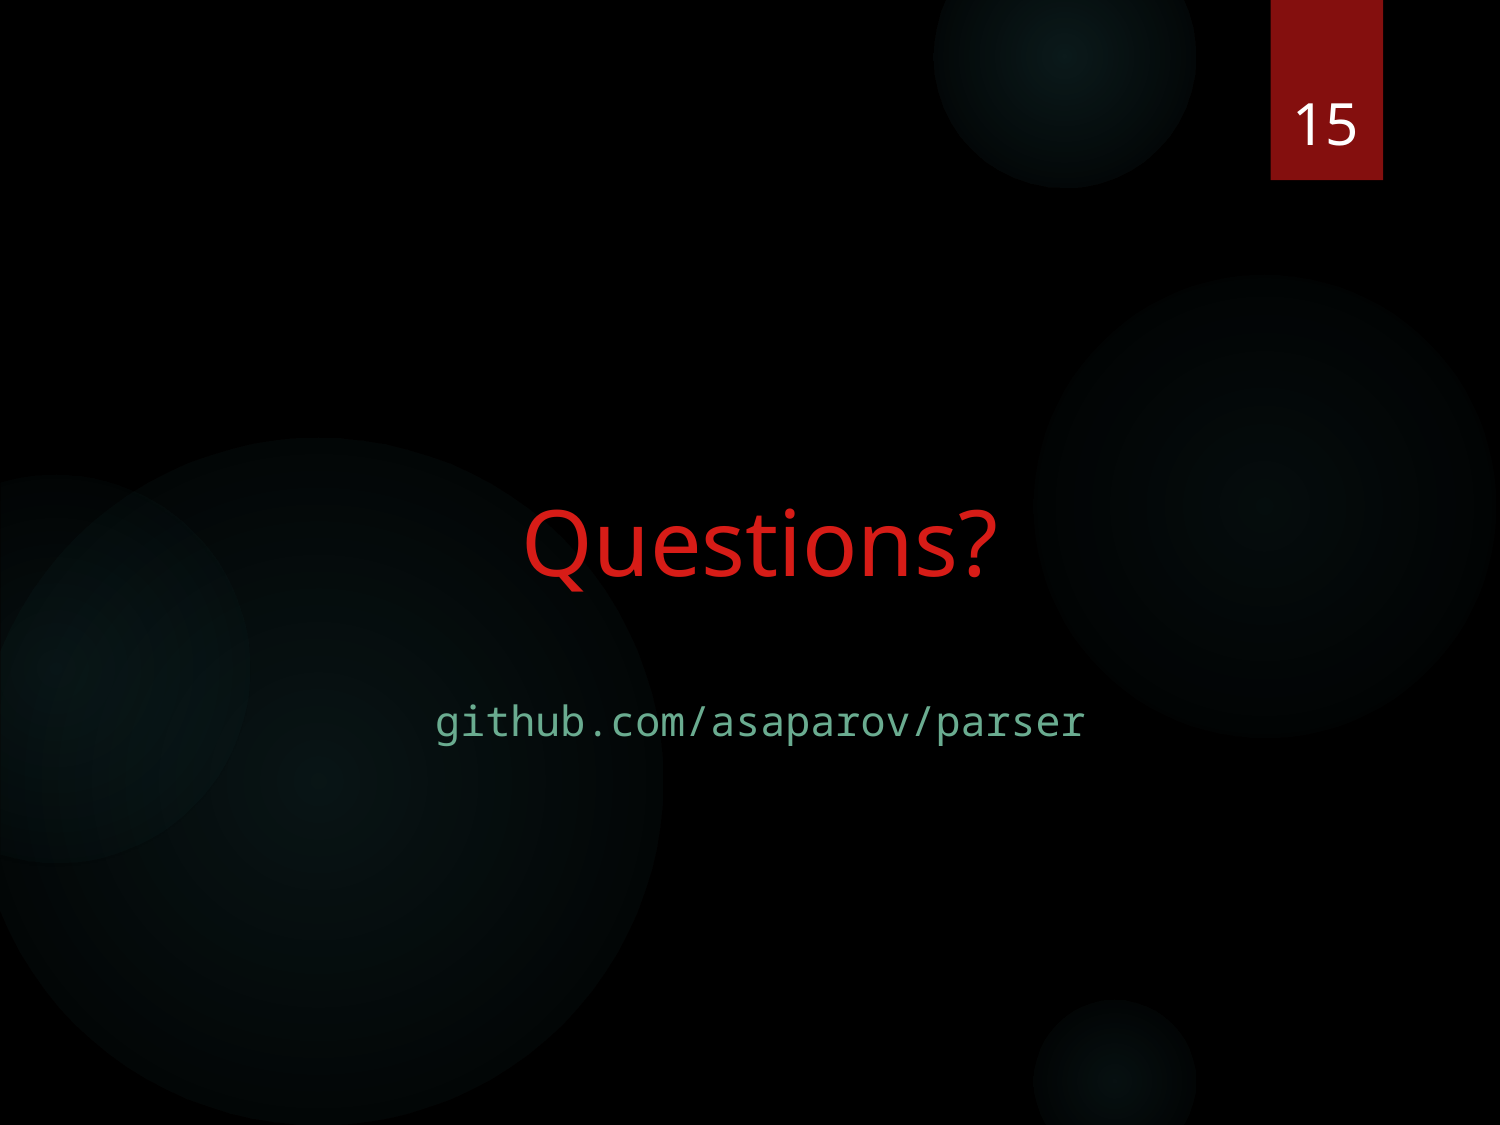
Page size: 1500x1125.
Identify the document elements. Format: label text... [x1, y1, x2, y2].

slide_number 15 [1273, 48, 1378, 175]
title Questions? github.com/asaparov/parser [367, 477, 1153, 628]
